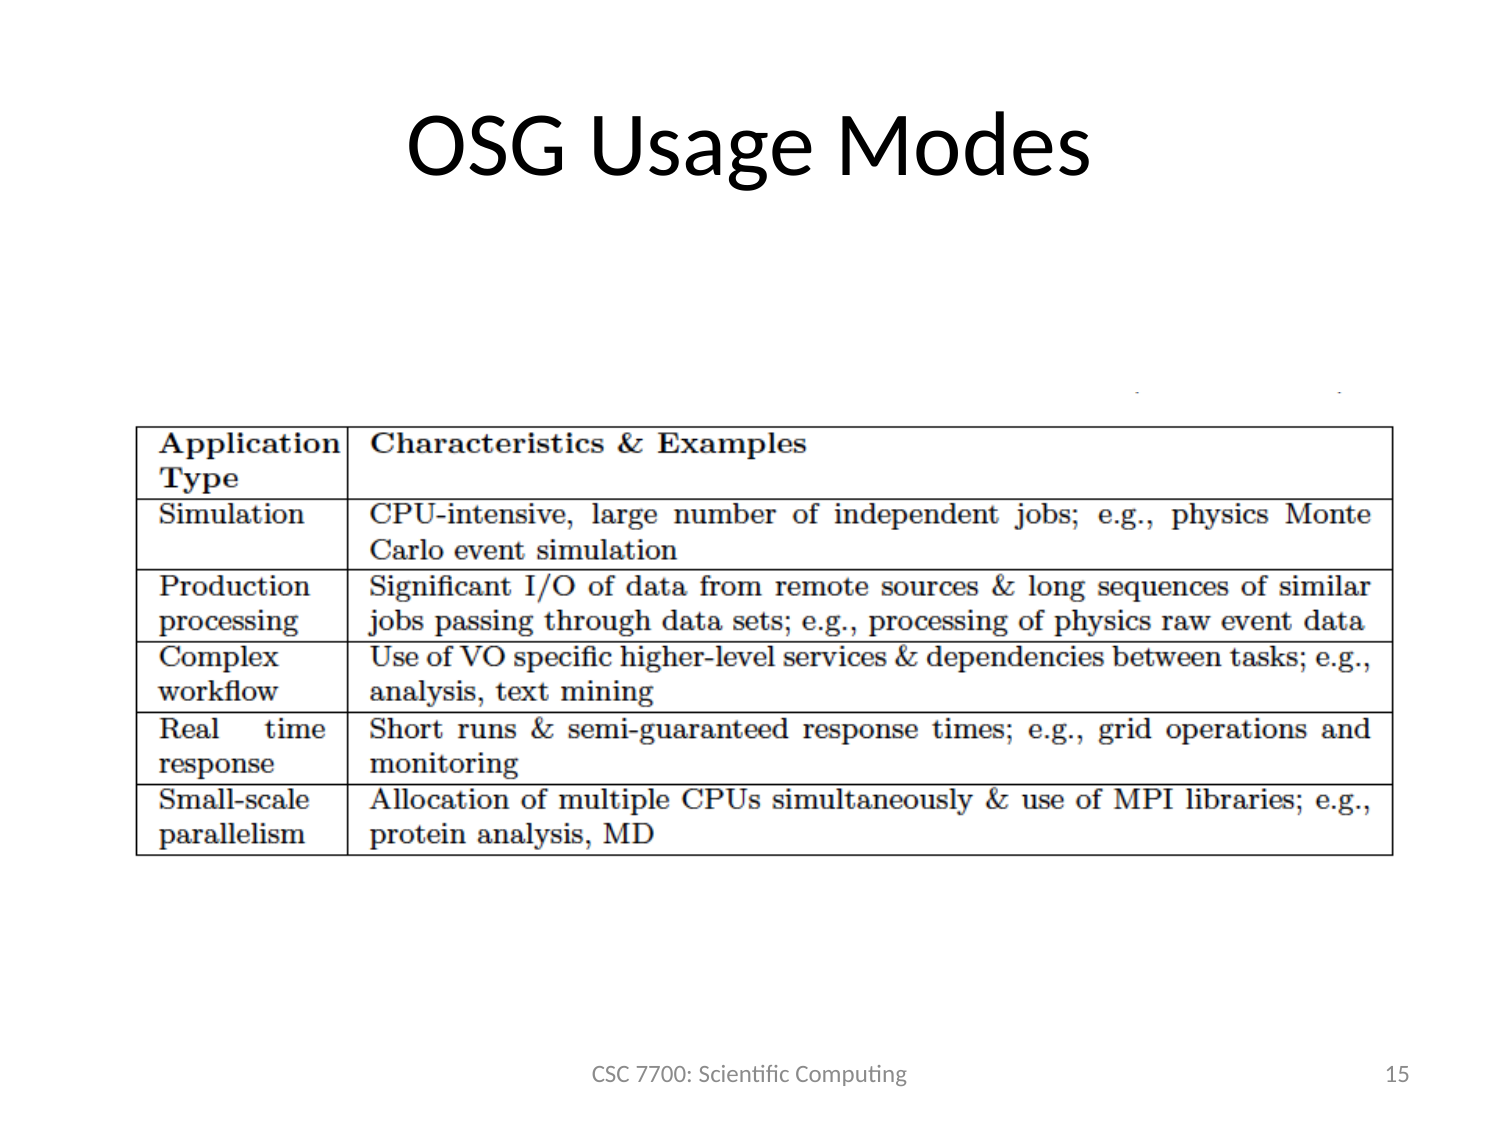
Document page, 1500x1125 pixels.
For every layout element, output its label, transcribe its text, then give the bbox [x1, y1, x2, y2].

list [74, 262, 1426, 1006]
title OSG Usage Modes [75, 45, 1425, 233]
footer CSC 7700: Scientific Computing [512, 1042, 988, 1103]
slide_number 15 [1305, 1042, 1425, 1103]
